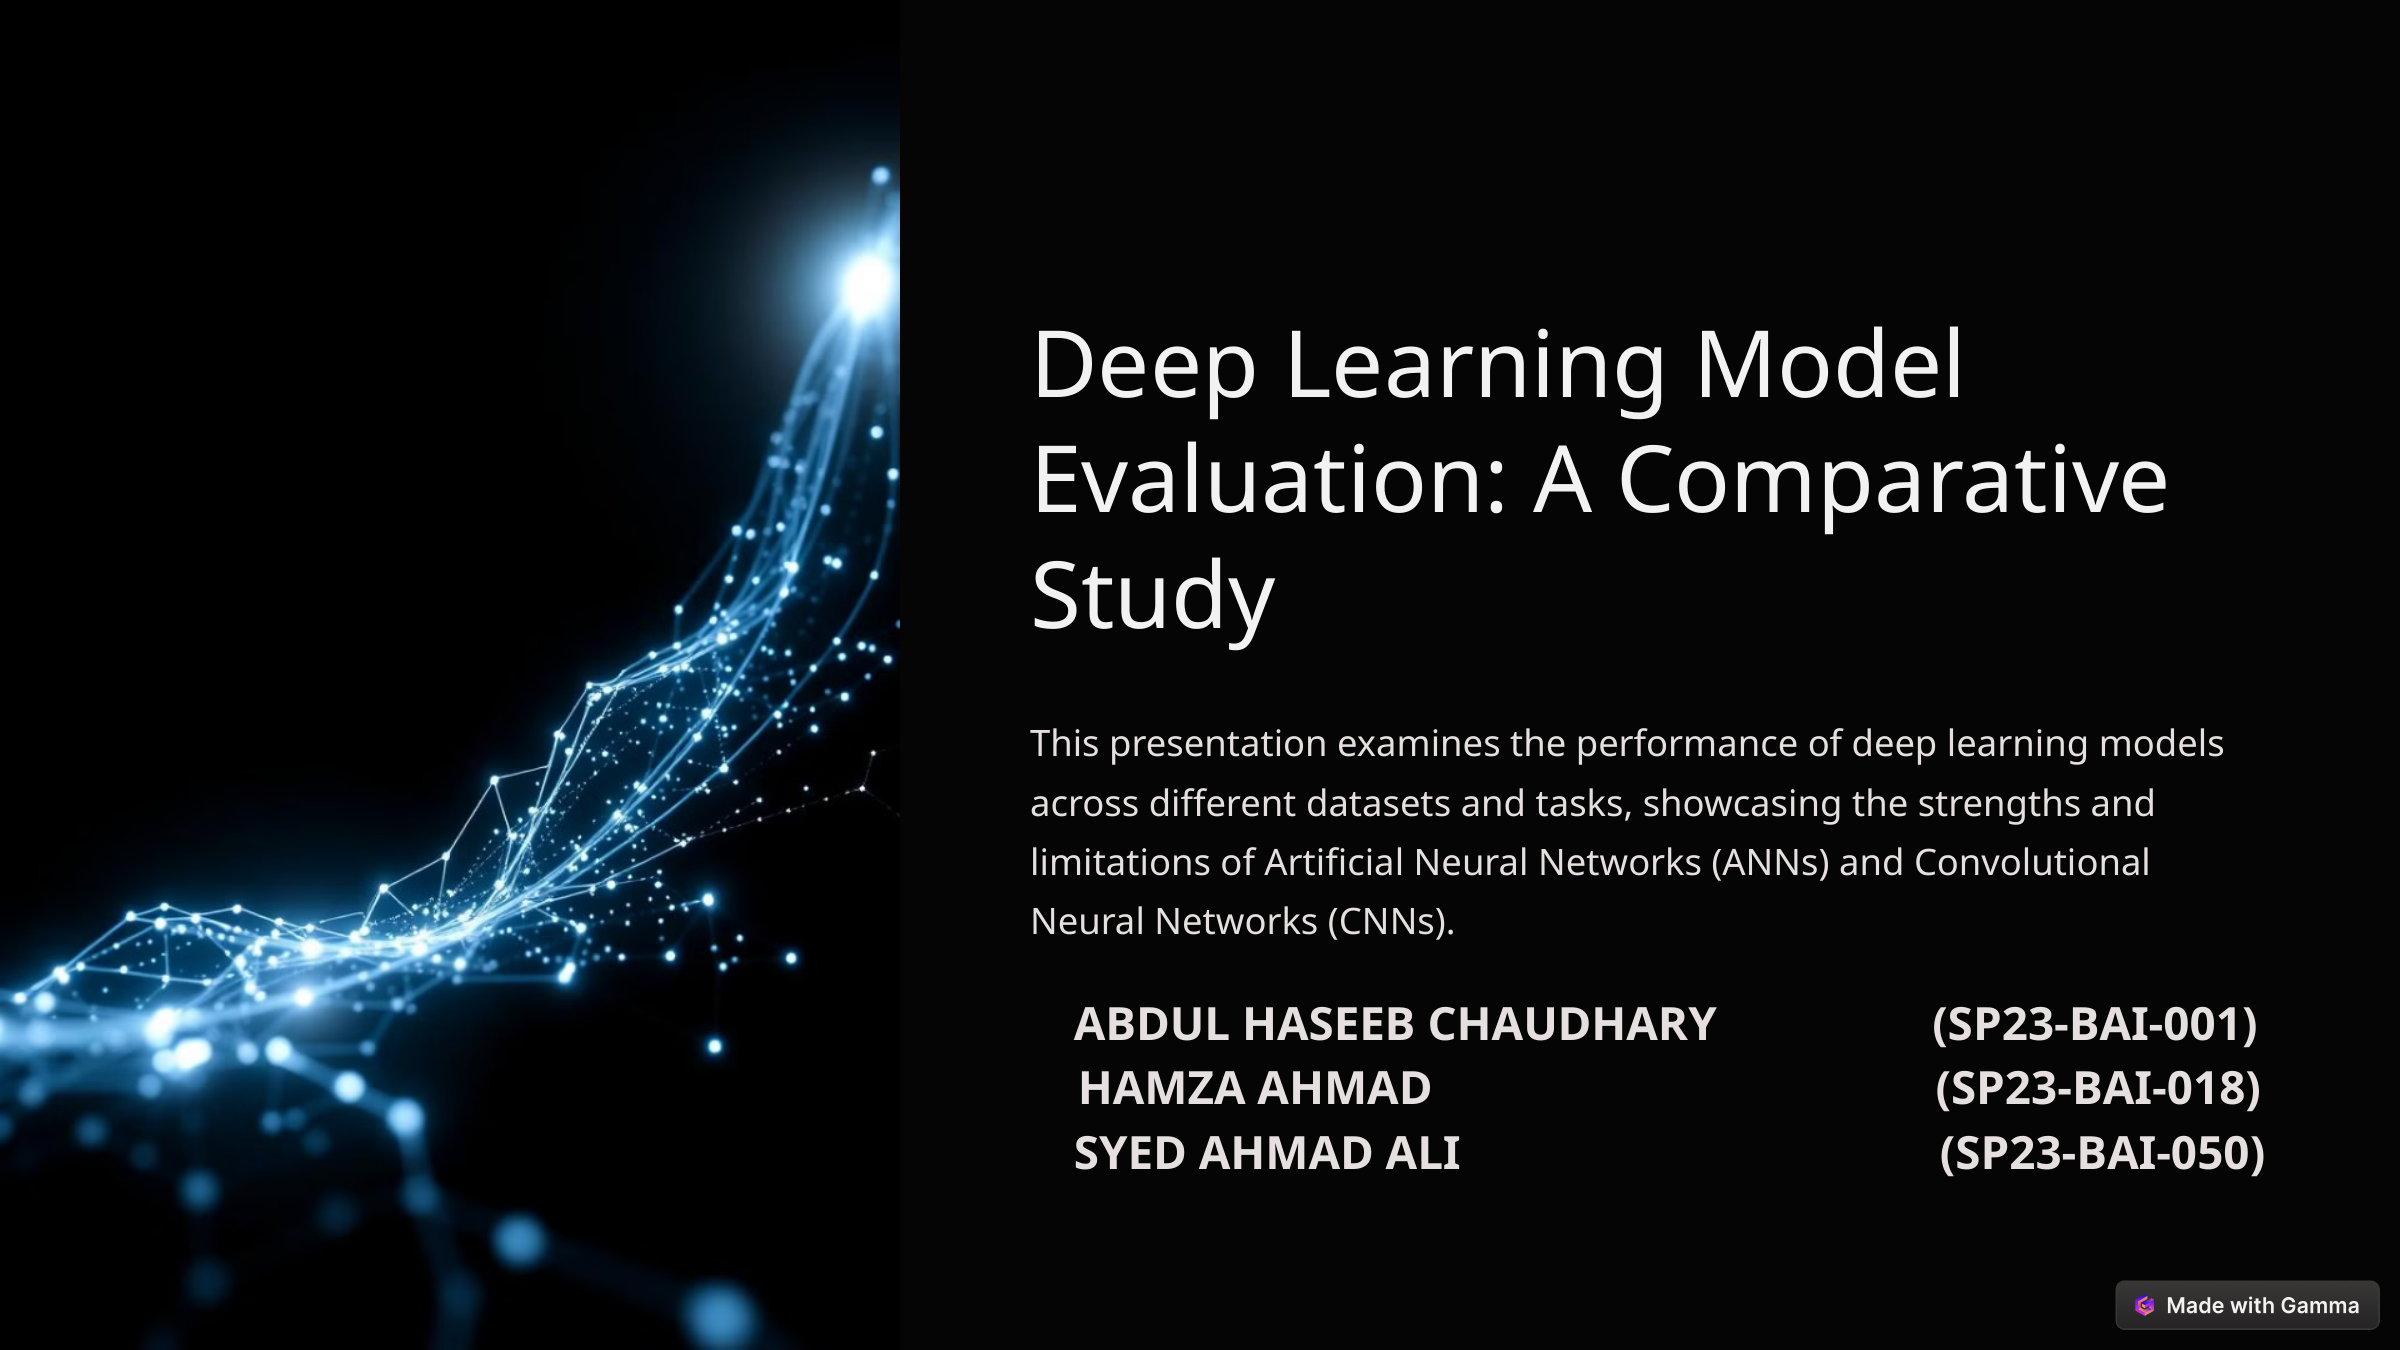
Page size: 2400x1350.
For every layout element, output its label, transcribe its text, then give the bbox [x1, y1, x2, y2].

picture [0, 0, 900, 1350]
text_box Deep Learning Model Evaluation: A Comparative Study [1030, 300, 2270, 649]
picture [2106, 1271, 2389, 1339]
text_box ABDUL HASEEB CHAUDHARY (SP23-BAI-001) HAMZA AHMAD (SP23-BAI-018) SYED AHMAD ALI (SP23-BAI-050) [1073, 984, 2236, 1190]
text_box This presentation examines the performance of deep learning models across different datasets and tasks, showcasing the strengths and limitations of Artificial Neural Networks (ANNs) and Convolutional Neural Networks (CNNs). [1030, 704, 2270, 943]
